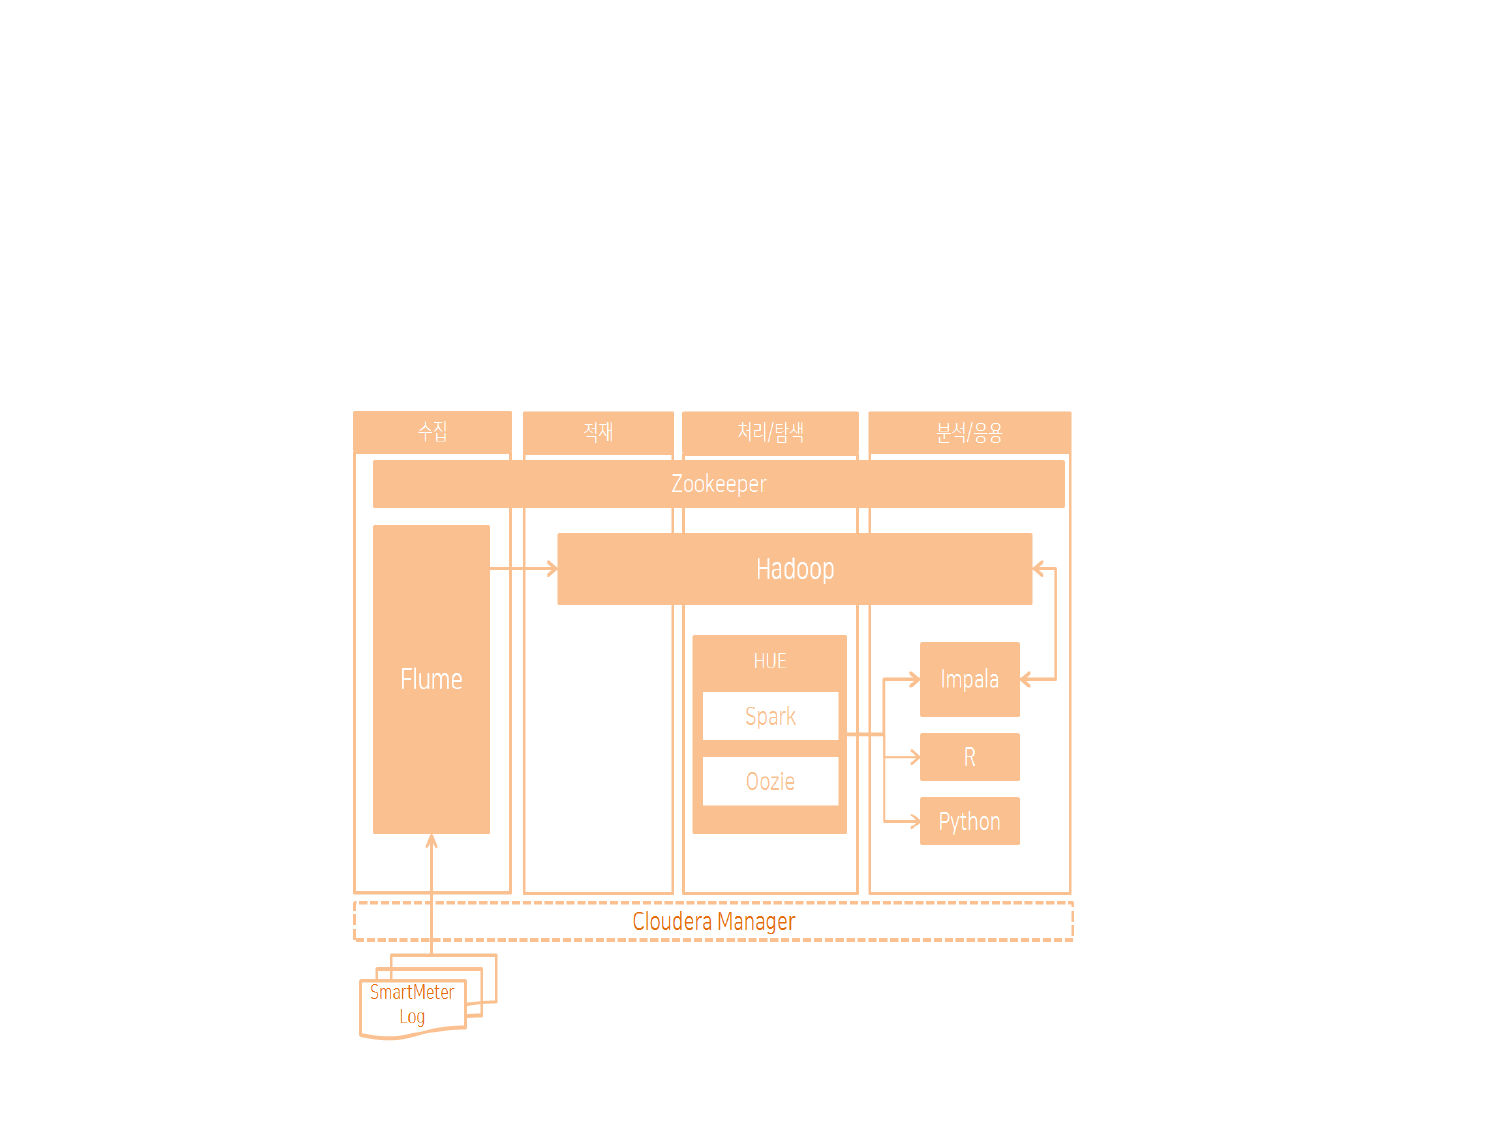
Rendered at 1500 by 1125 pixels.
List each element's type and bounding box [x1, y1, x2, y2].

picture [348, 402, 1080, 1042]
